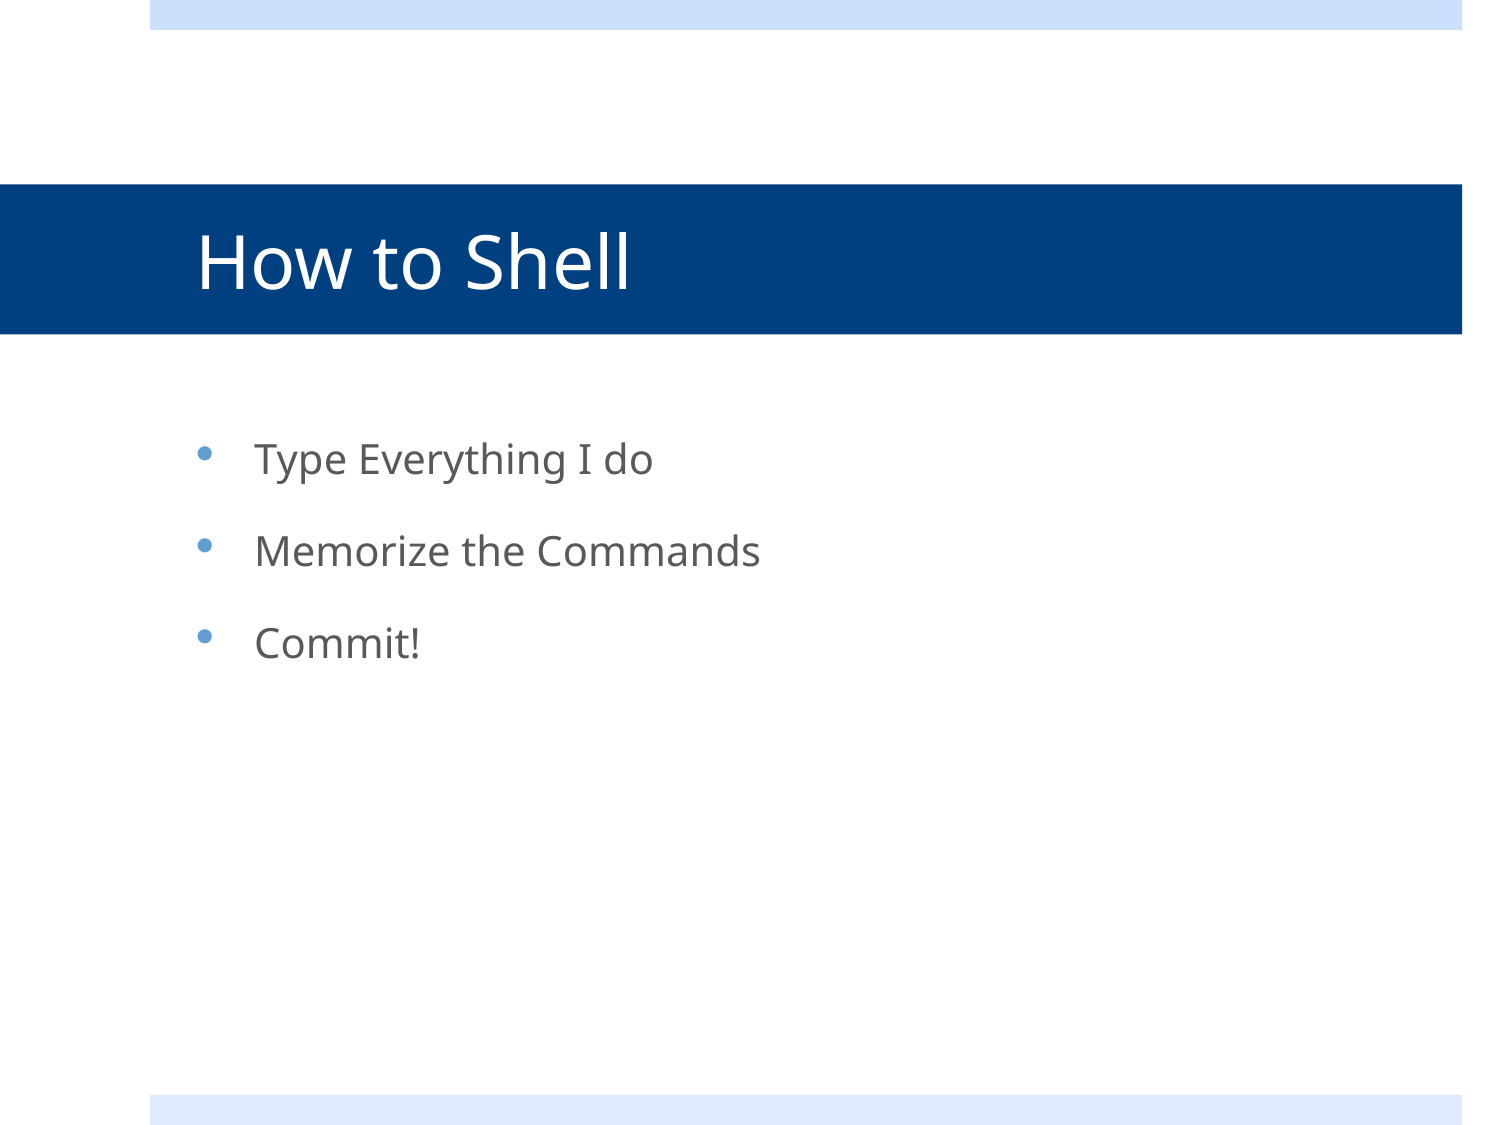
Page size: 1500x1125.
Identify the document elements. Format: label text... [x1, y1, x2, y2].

title How to Shell [0, 184, 1463, 335]
list Type Everything I do Memorize the Commands Commit! [182, 425, 1432, 1028]
